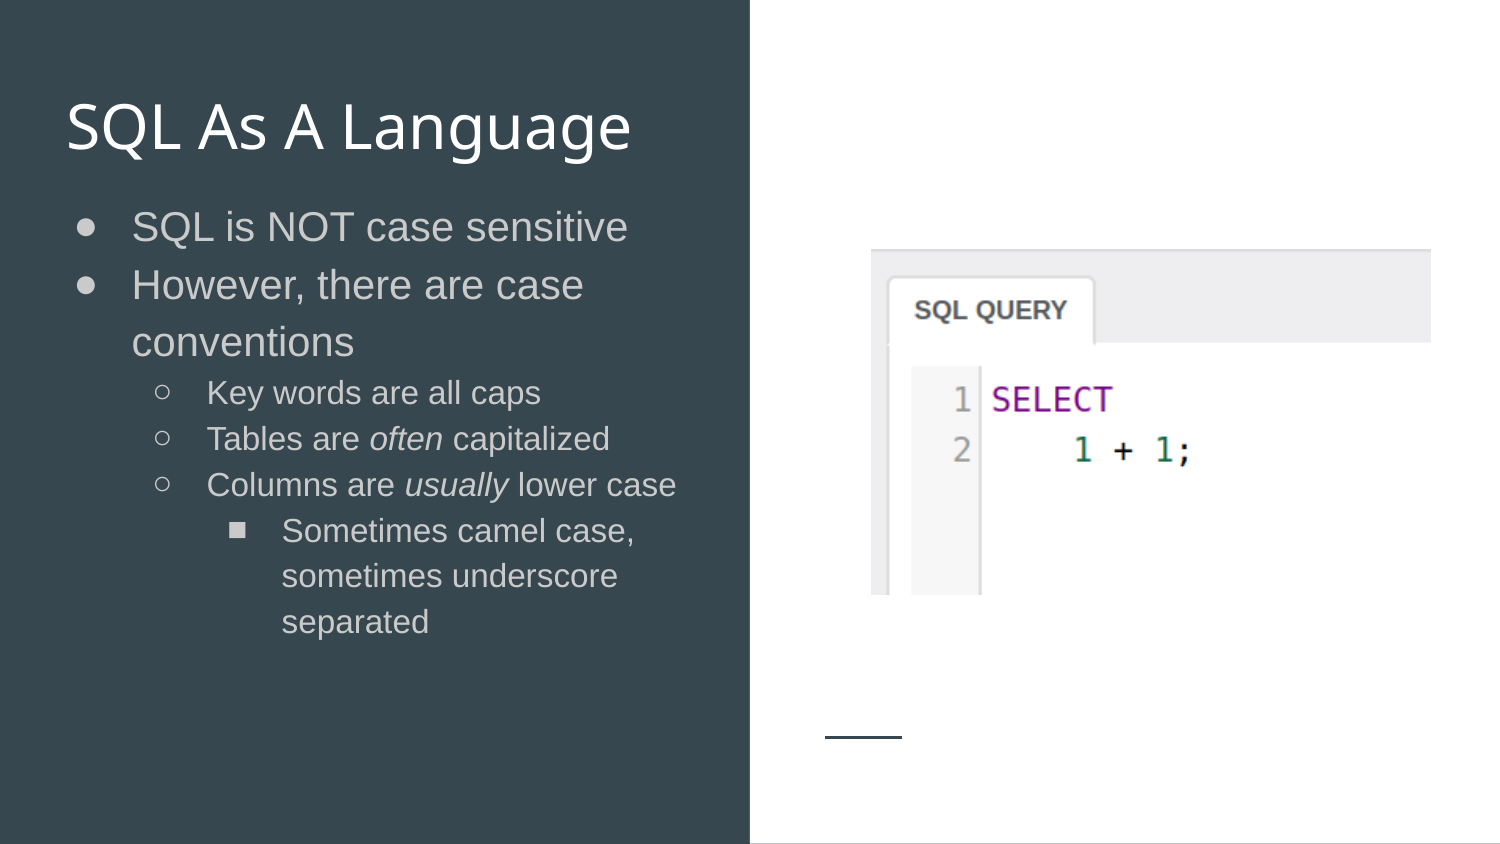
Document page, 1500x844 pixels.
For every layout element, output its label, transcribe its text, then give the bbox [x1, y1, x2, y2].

list SQL is NOT case sensitive However, there are case conventions Key words are all caps Tables are often capitalized Columns are usually lower case Sometimes camel case, sometimes underscore separated [41, 177, 707, 739]
picture [871, 248, 1431, 595]
text_box SQL As A Language [51, 71, 957, 178]
